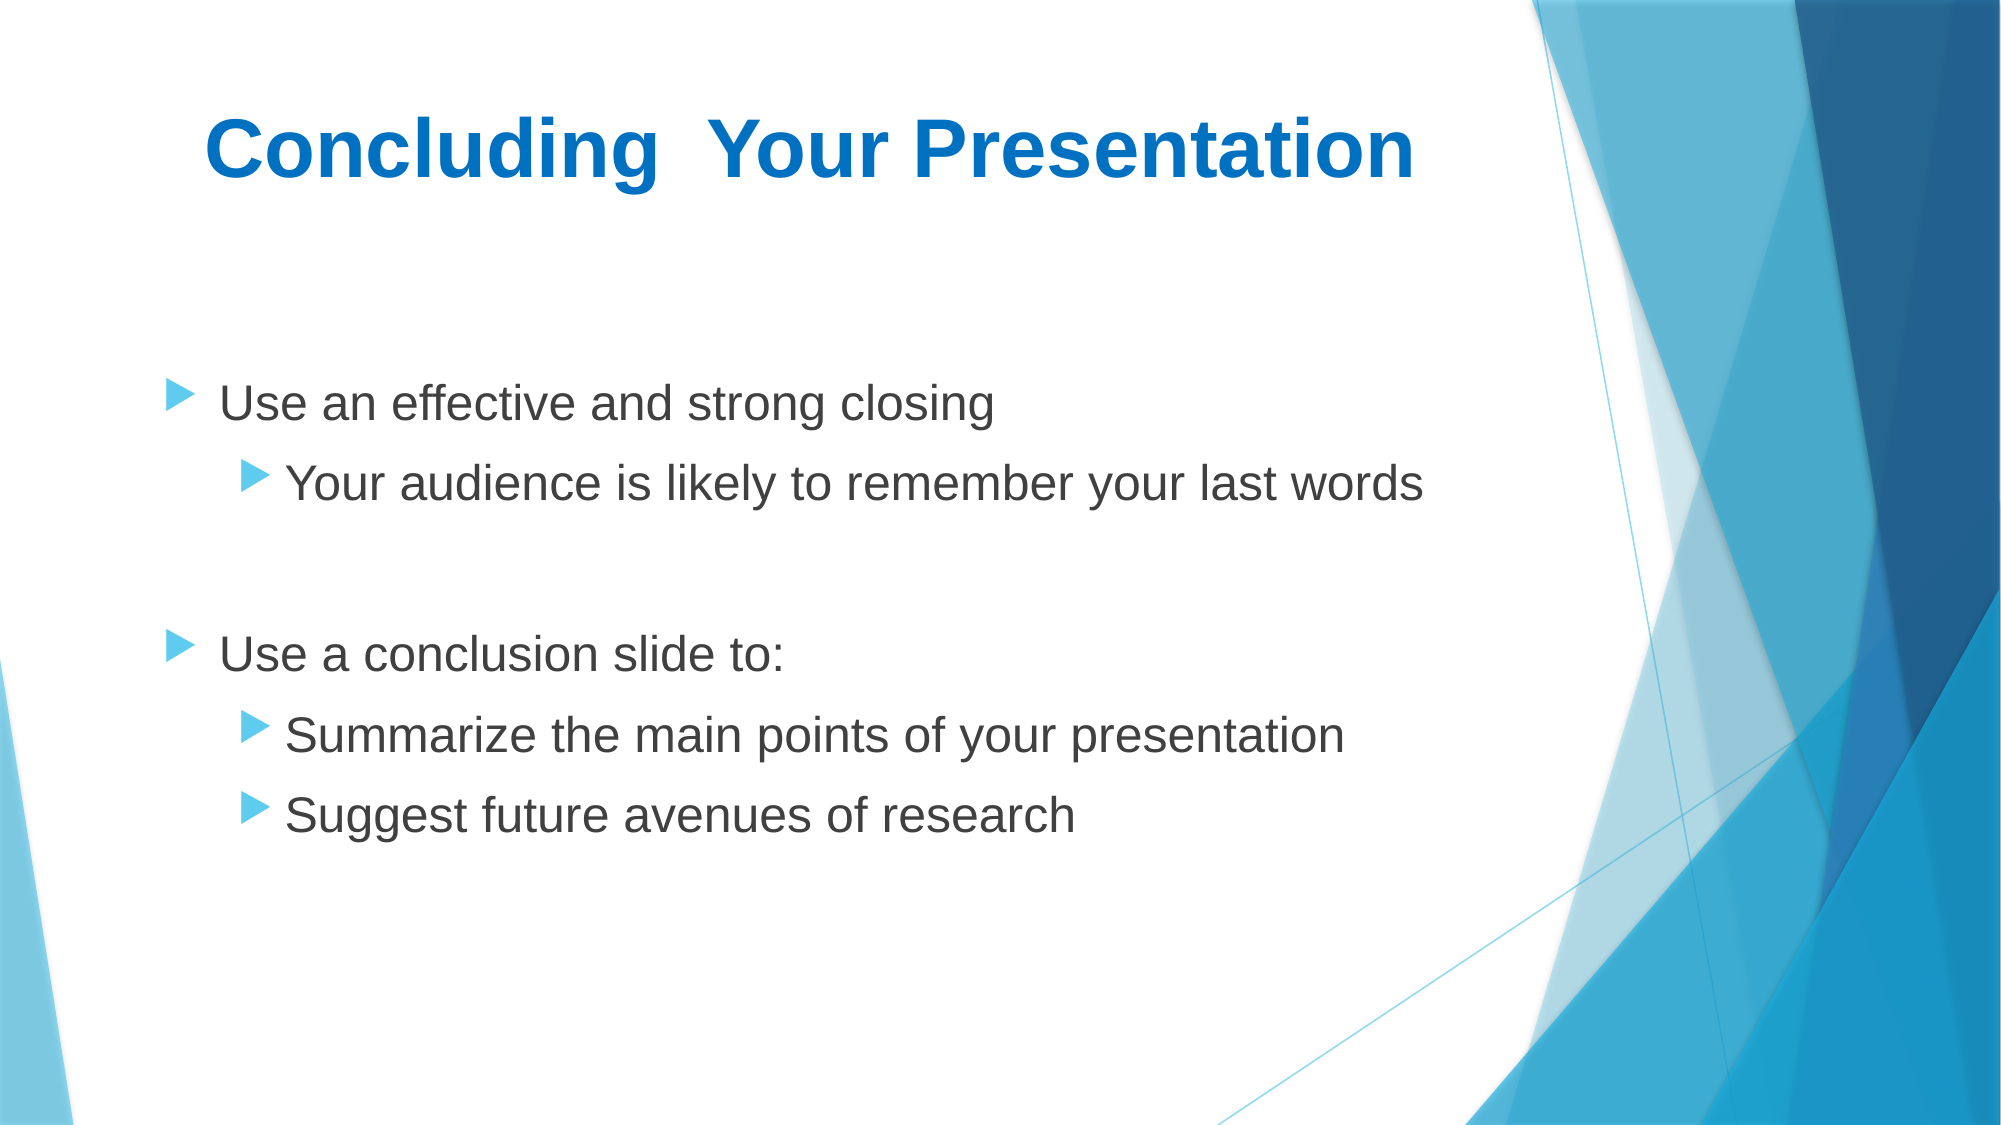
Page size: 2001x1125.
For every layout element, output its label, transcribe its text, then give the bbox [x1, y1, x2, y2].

text_box Concluding Your Presentation [189, 50, 1578, 238]
list Use an effective and strong closing Your audience is likely to remember your last words Use a conclusion slide to: Summarize the main points of your presentation Suggest future avenues of research [147, 362, 1498, 1072]
